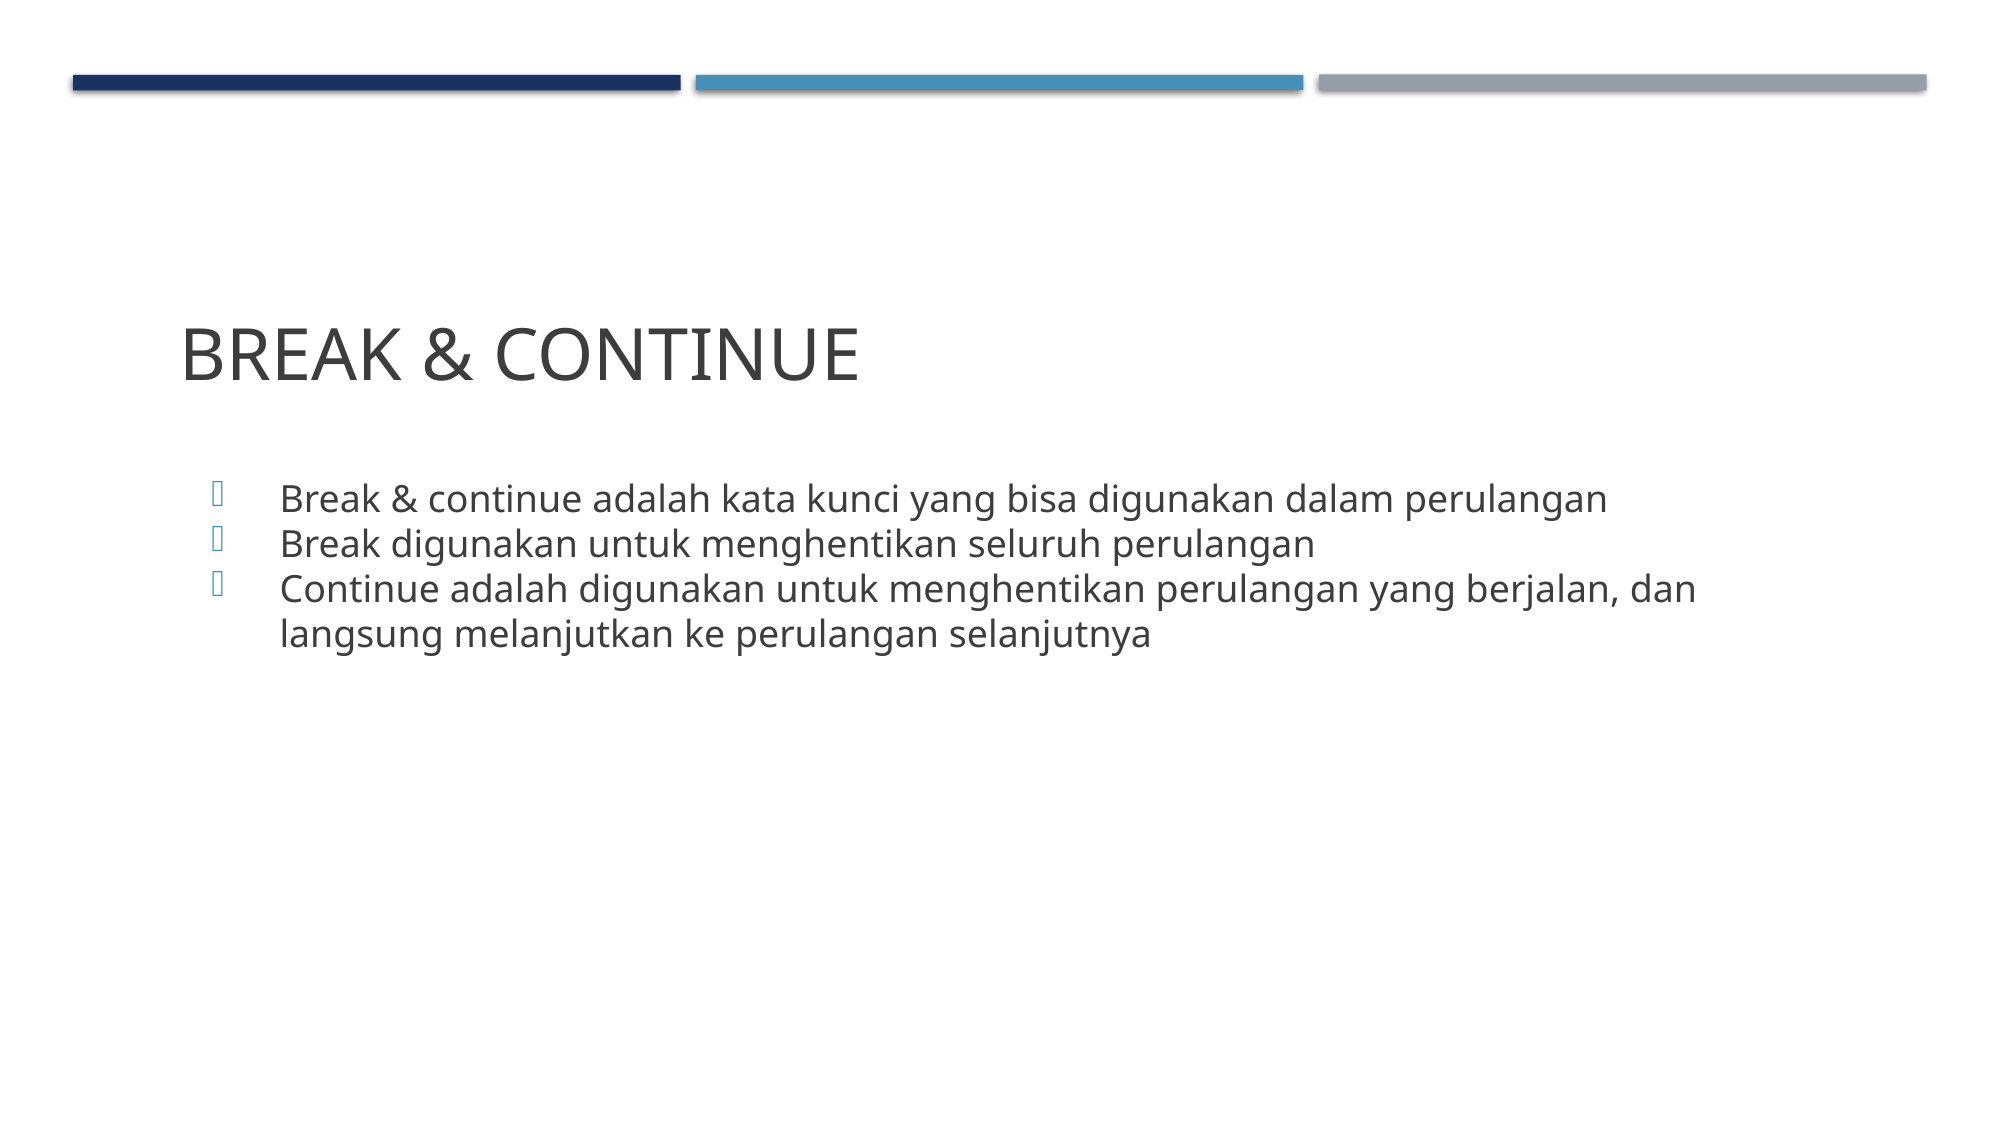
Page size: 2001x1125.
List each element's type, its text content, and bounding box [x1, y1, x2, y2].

title Break & Continue [159, 288, 1842, 406]
list Break & continue adalah kata kunci yang bisa digunakan dalam perulangan Break digunakan untuk menghentikan seluruh perulangan Continue adalah digunakan untuk menghentikan perulangan yang berjalan, dan langsung melanjutkan ke perulangan selanjutnya [159, 454, 1842, 950]
